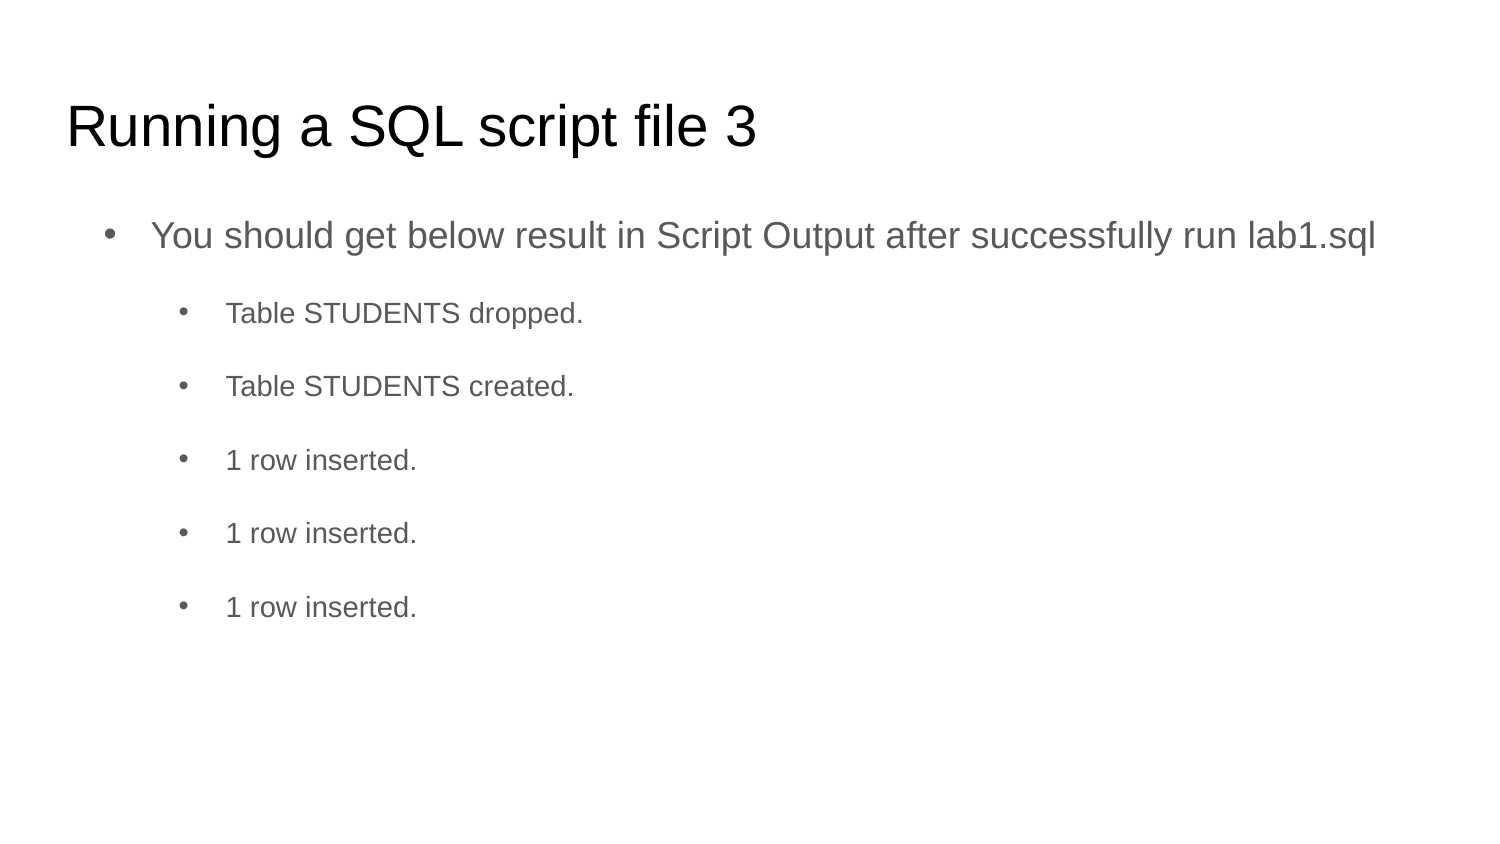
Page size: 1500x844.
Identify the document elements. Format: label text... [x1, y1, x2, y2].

list You should get below result in Script Output after successfully run lab1.sql Table STUDENTS dropped. Table STUDENTS created. 1 row inserted. 1 row inserted. 1 row inserted. [51, 189, 1449, 750]
title Running a SQL script file 3 [51, 72, 1449, 167]
